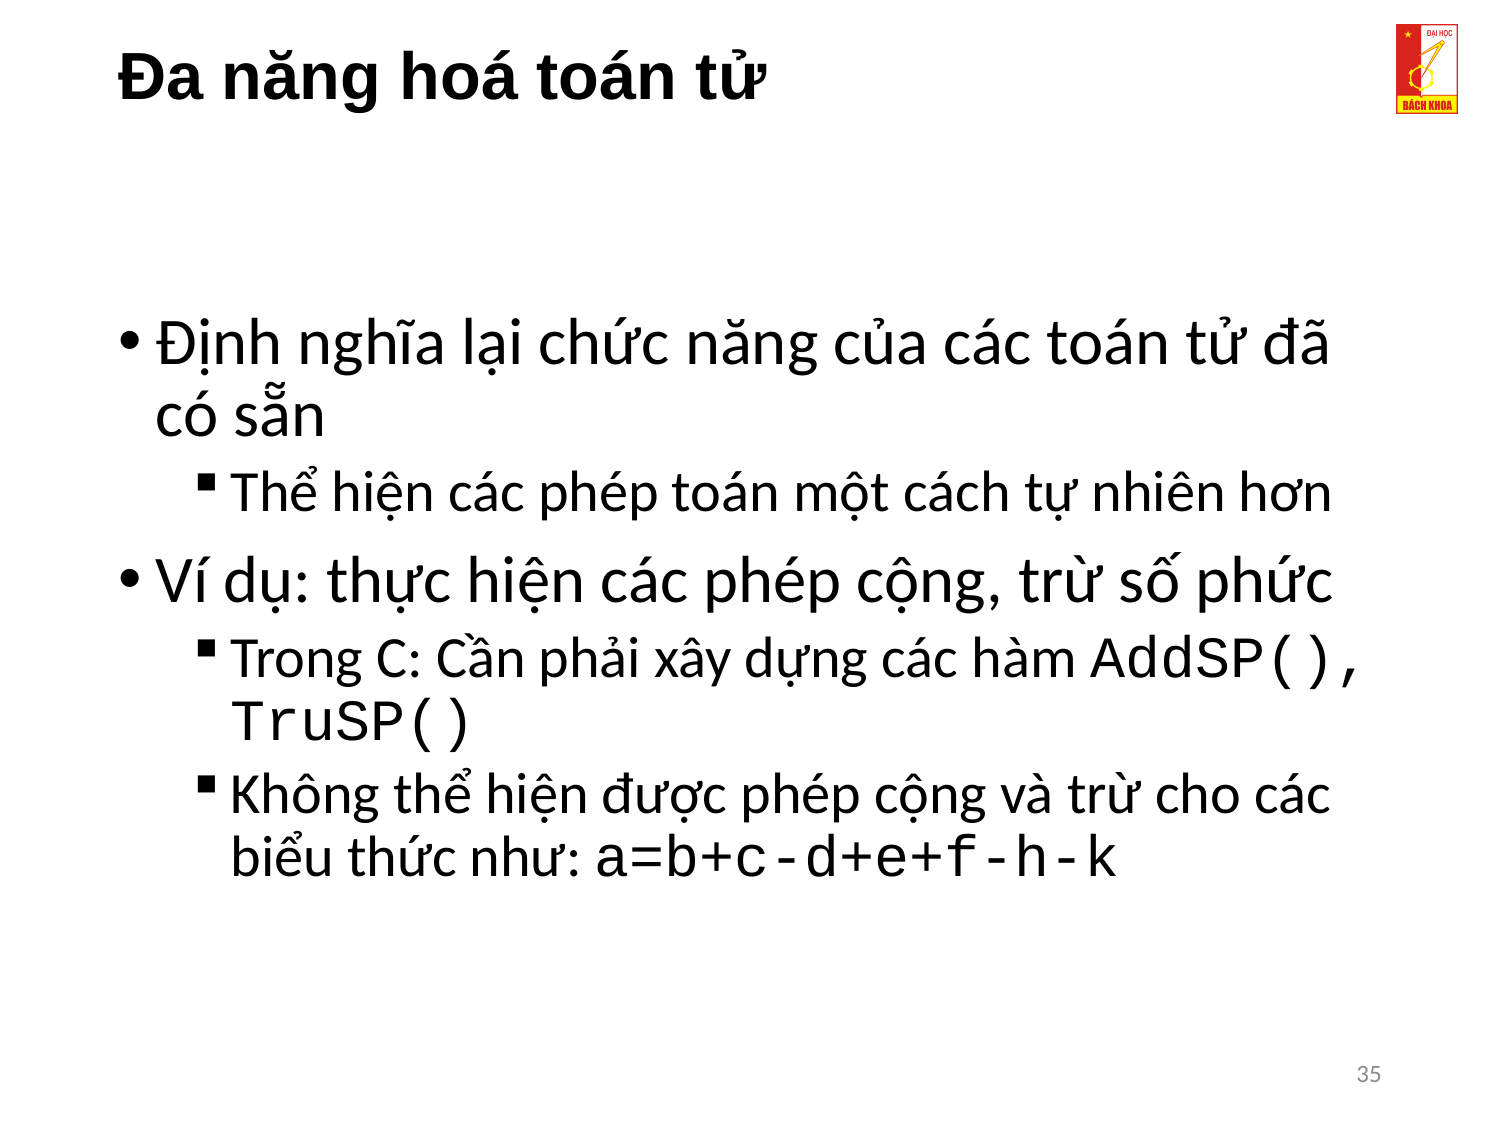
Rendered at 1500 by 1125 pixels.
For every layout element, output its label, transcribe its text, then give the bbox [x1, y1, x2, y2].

slide_number 35 [1059, 1042, 1397, 1103]
list Định nghĩa lại chức năng của các toán tử đã có sẵn Thể hiện các phép toán một cách tự nhiên hơn Ví dụ: thực hiện các phép cộng, trừ số phức Trong C: Cần phải xây dựng các hàm AddSP(), TruSP() Không thể hiện được phép cộng và trừ cho các biểu thức như: a=b+c-d+e+f-h-k [103, 299, 1397, 1014]
title Đa năng hoá toán tử [103, 22, 1397, 133]
picture [1397, 24, 1458, 114]
